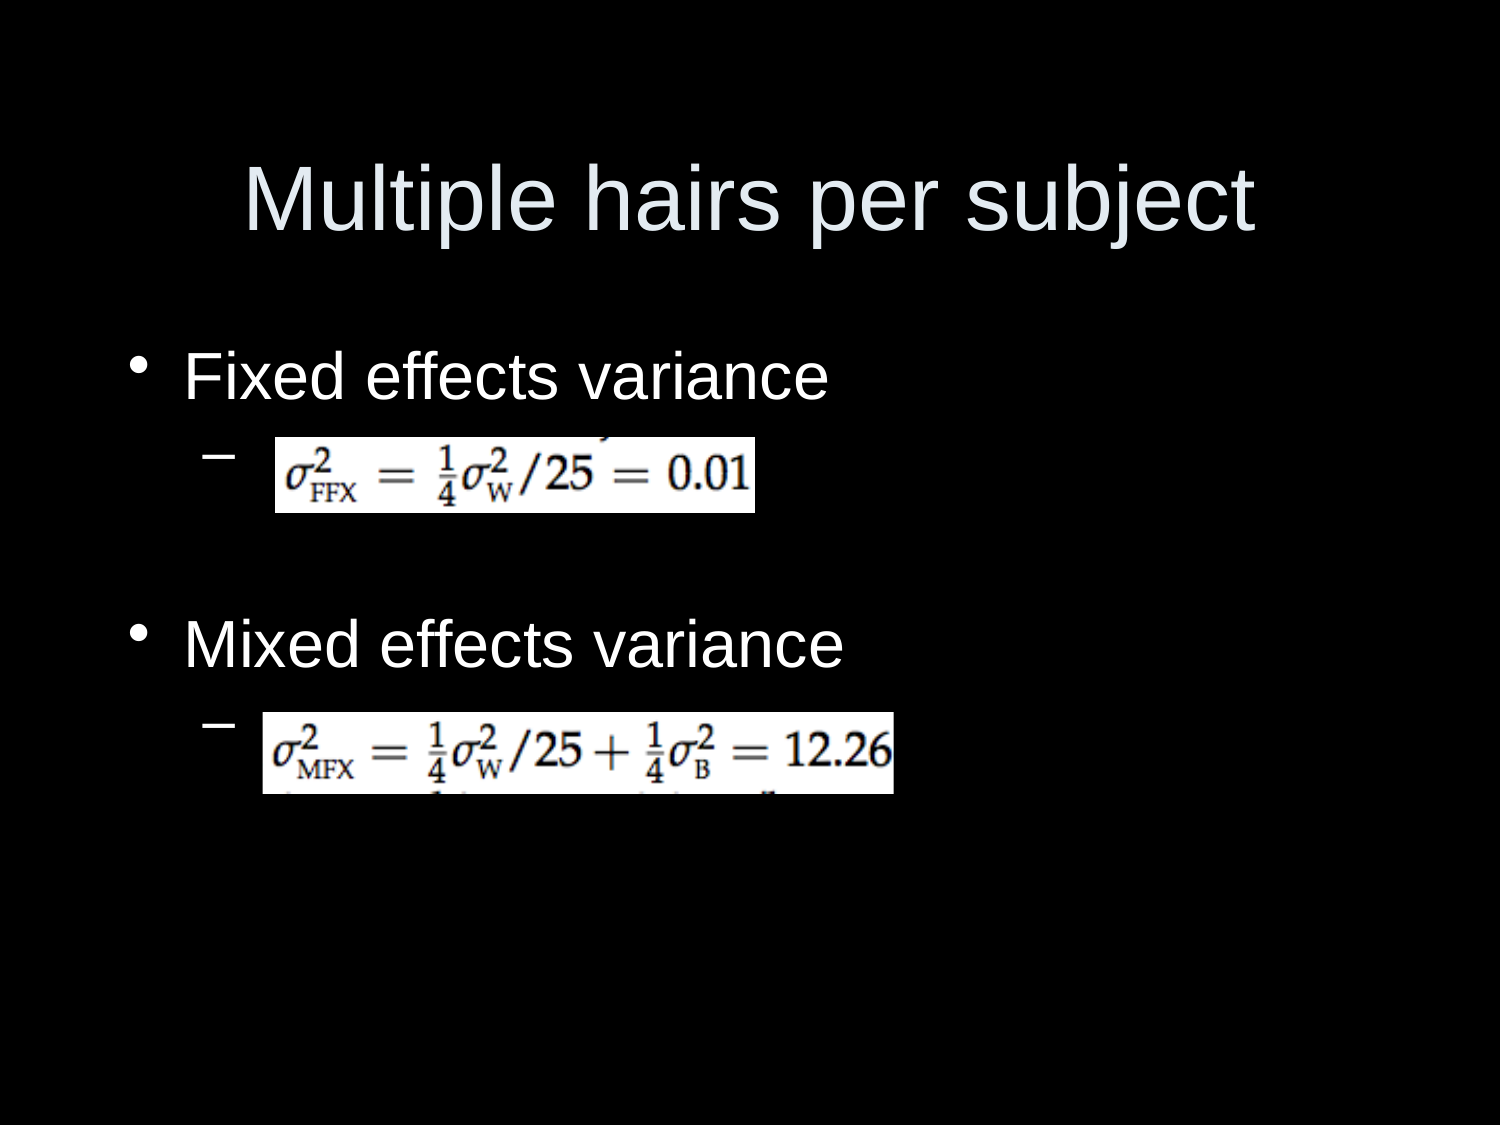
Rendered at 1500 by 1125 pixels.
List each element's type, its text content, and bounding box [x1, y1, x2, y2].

title Multiple hairs per subject [112, 99, 1388, 288]
list Fixed effects variance Mixed effects variance [112, 324, 1388, 1000]
picture [262, 712, 894, 794]
picture [274, 437, 755, 513]
